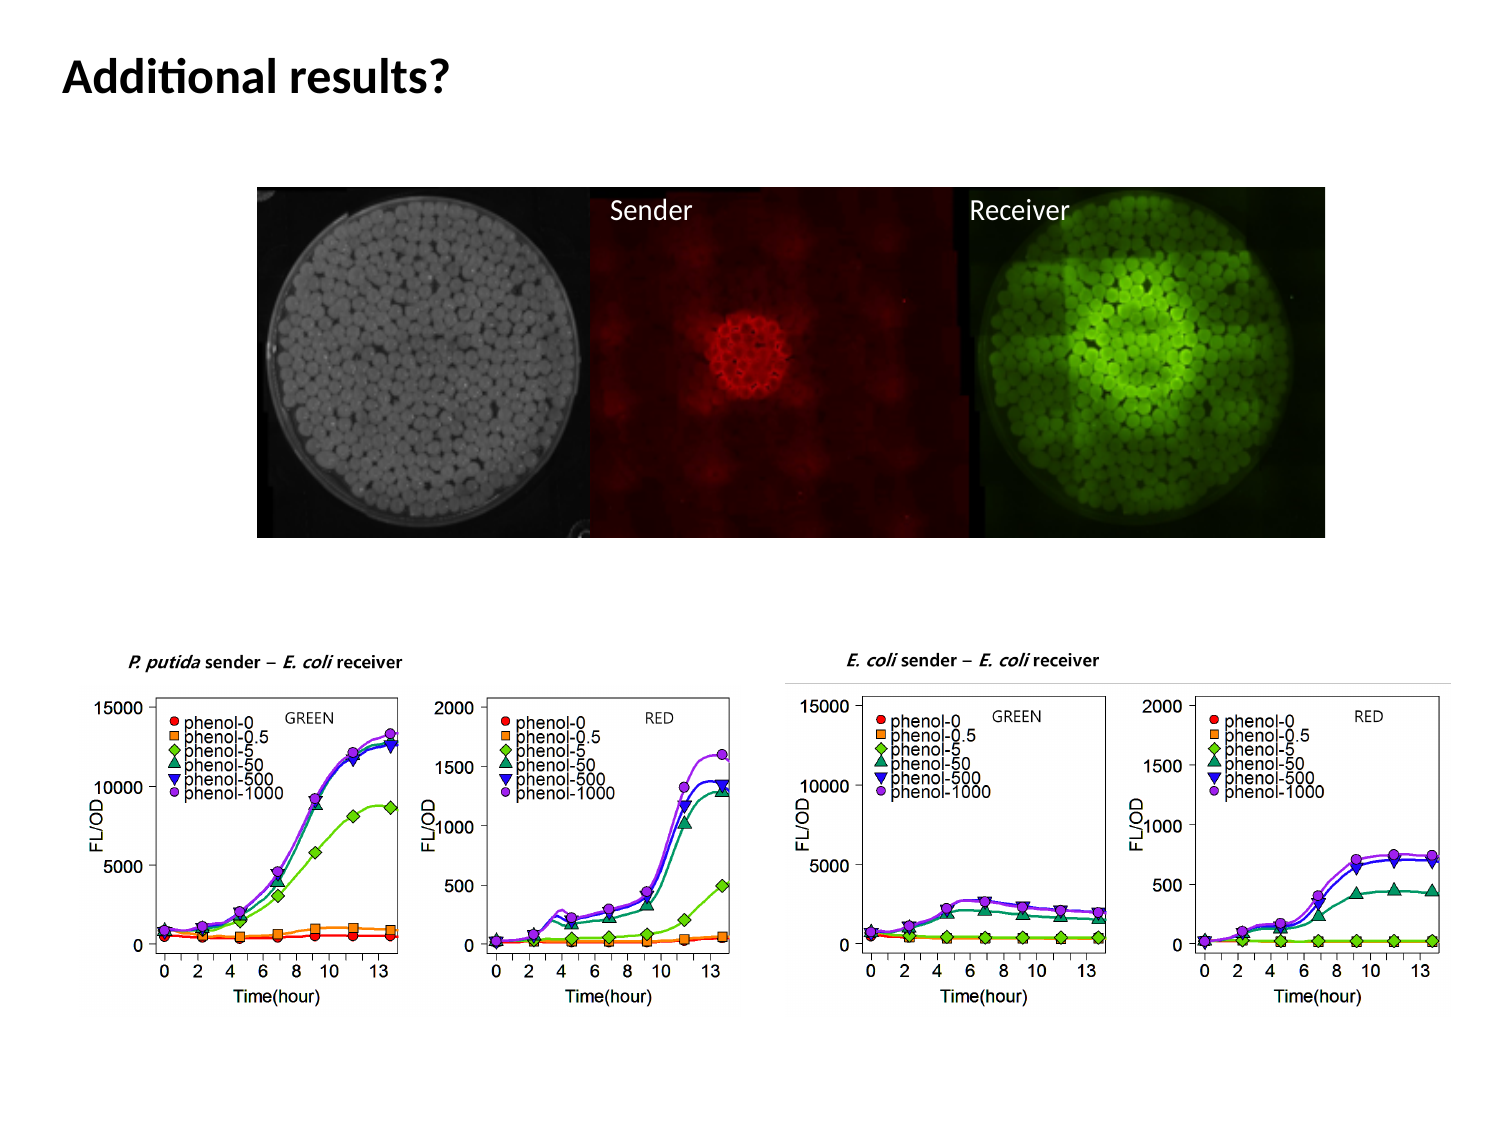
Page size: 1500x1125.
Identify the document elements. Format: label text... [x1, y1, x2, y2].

picture [256, 181, 1326, 538]
picture [785, 643, 1451, 1017]
text_box Additional results? [47, 75, 467, 111]
picture [79, 645, 741, 1017]
text_box [0, 0, 1500, 75]
